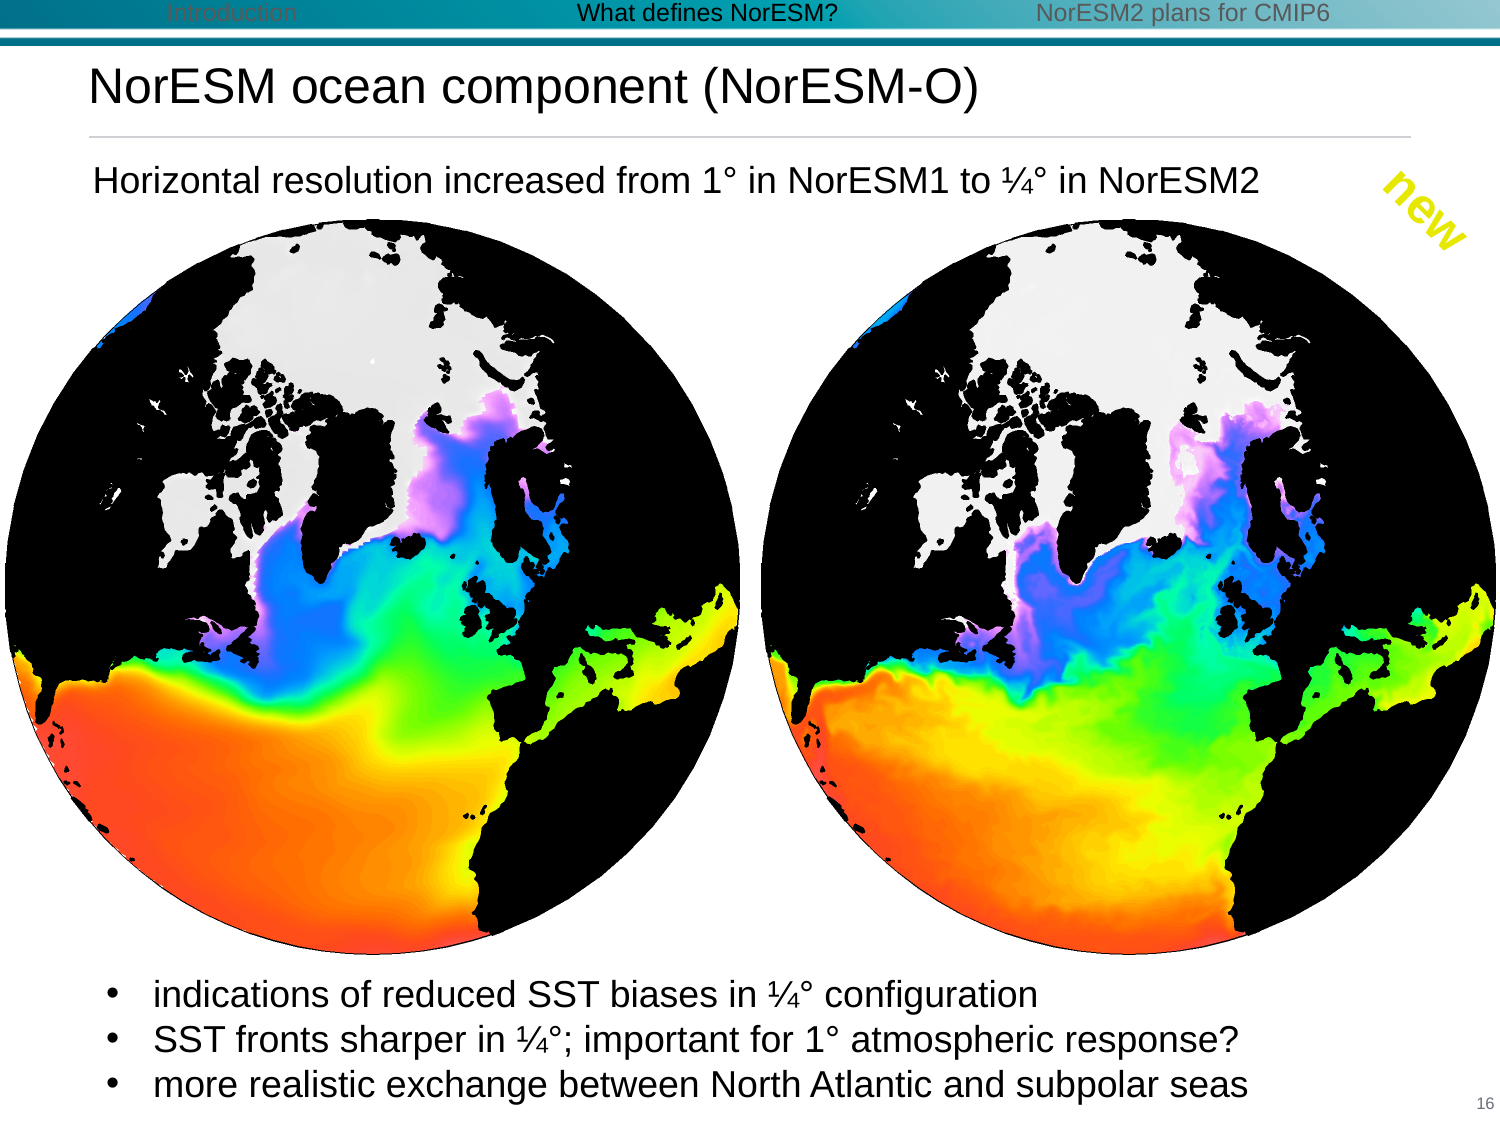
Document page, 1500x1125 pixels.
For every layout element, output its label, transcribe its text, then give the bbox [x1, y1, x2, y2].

picture [761, 219, 1497, 955]
text_box Introduction What defines NorESM? NorESM2 plans for CMIP6 [29, 0, 1476, 34]
slide_number 16 [1264, 1092, 1495, 1113]
picture [0, 0, 1500, 46]
text_box indications of reduced SST biases in ¼° configuration SST fronts sharper in ¼°; important for 1° atmospheric response? more realistic exchange between North Atlantic and subpolar seas [91, 962, 1264, 1113]
picture [5, 219, 741, 955]
title NorESM ocean component (NorESM-O) [88, 53, 1412, 114]
text_box new [1330, 155, 1458, 218]
text_box Horizontal resolution increased from 1° in NorESM1 to ¼° in NorESM2 [77, 148, 1297, 209]
